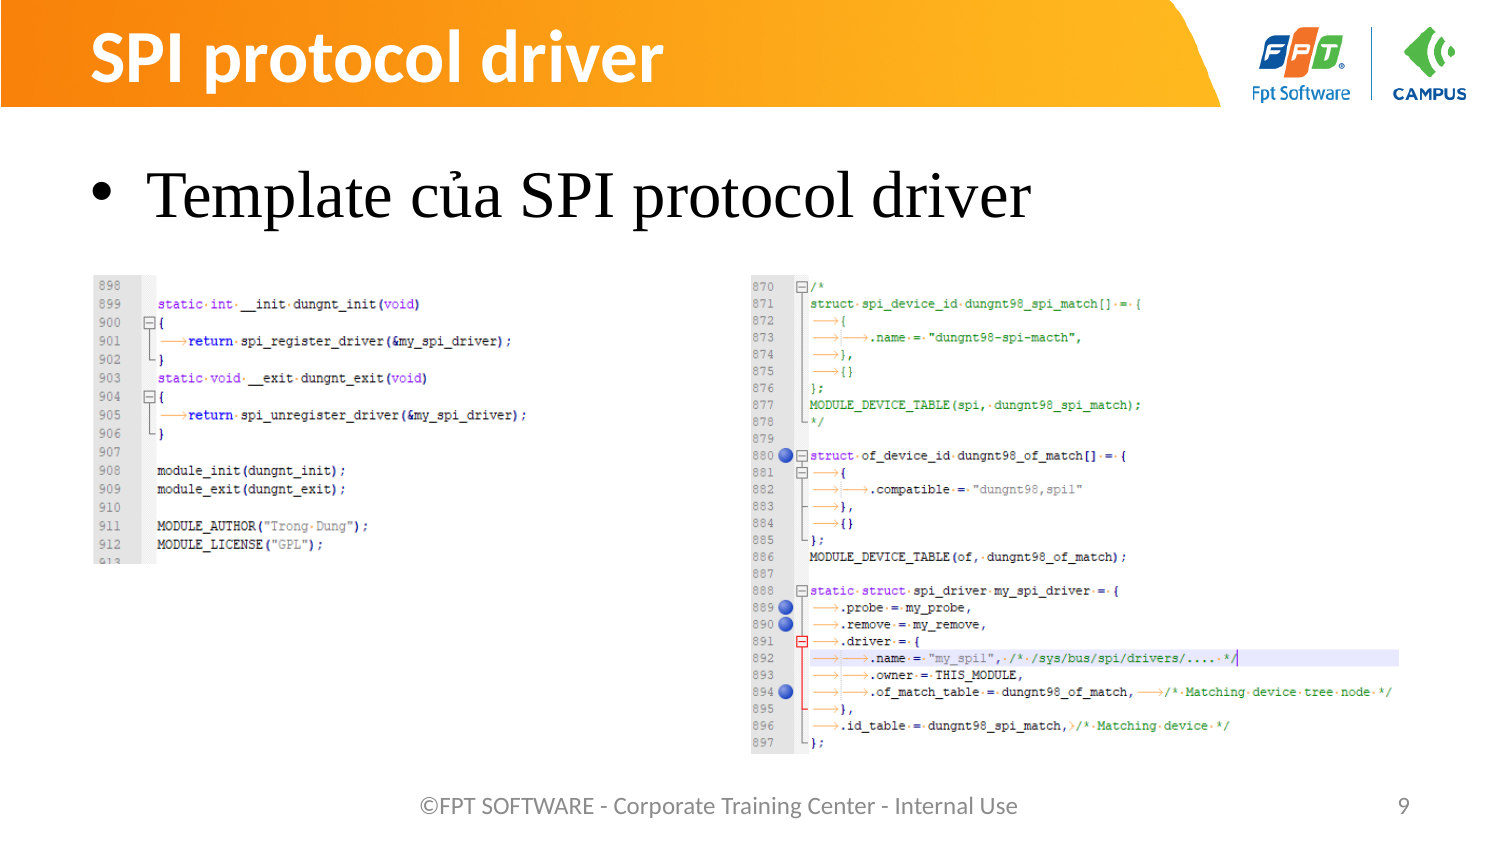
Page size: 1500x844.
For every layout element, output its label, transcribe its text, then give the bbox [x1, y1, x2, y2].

picture [1, 0, 1499, 844]
footer ©FPT SOFTWARE - Corporate Training Center - Internal Use [395, 782, 1043, 827]
title SPI protocol driver [75, 0, 1176, 106]
list Template của SPI protocol driver [75, 142, 1425, 754]
slide_number 9 [1074, 782, 1425, 827]
